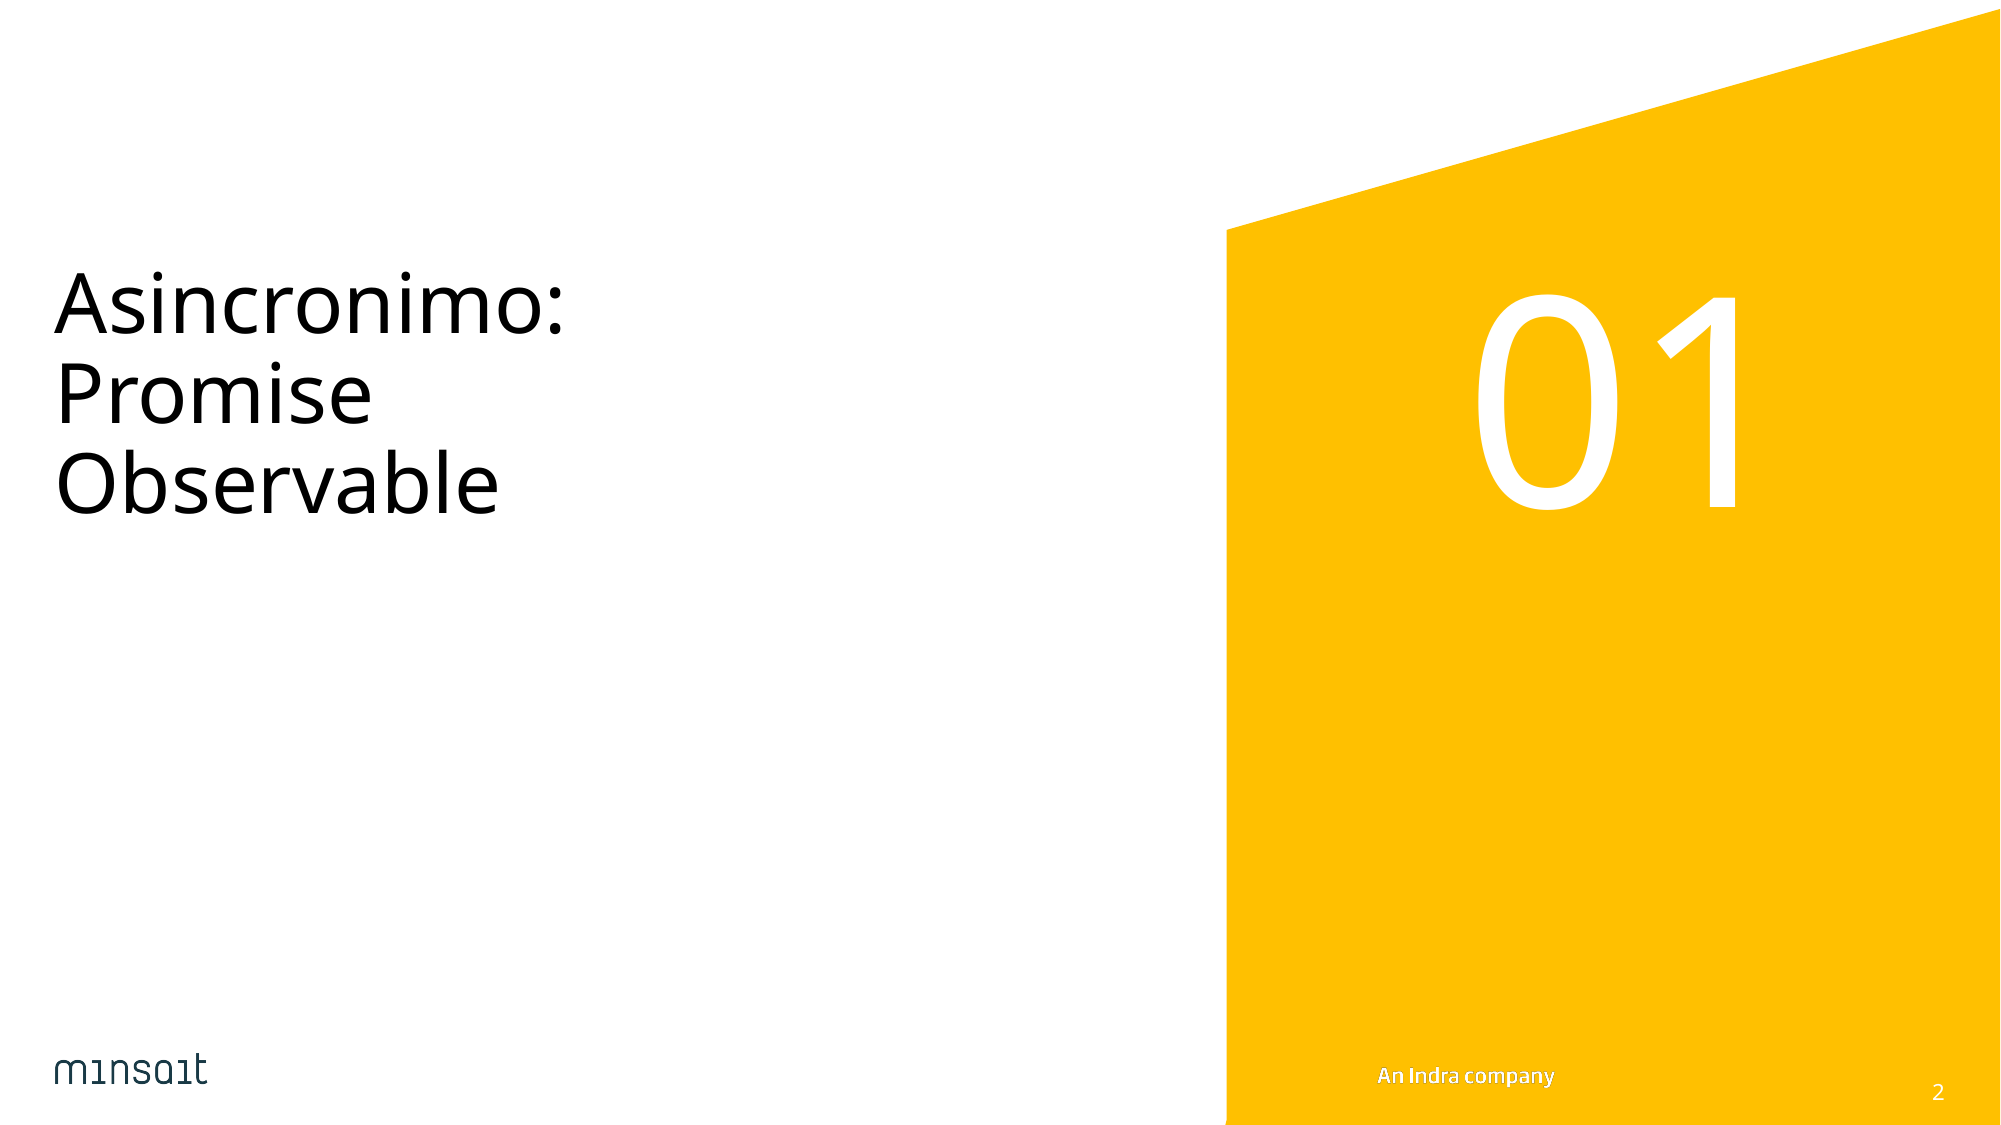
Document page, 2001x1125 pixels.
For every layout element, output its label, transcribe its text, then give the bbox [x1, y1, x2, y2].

picture [1377, 1046, 1555, 1088]
title Asincronimo: Promise Observable [55, 261, 1212, 532]
list 01 [1325, 246, 1939, 579]
picture [55, 1053, 209, 1088]
